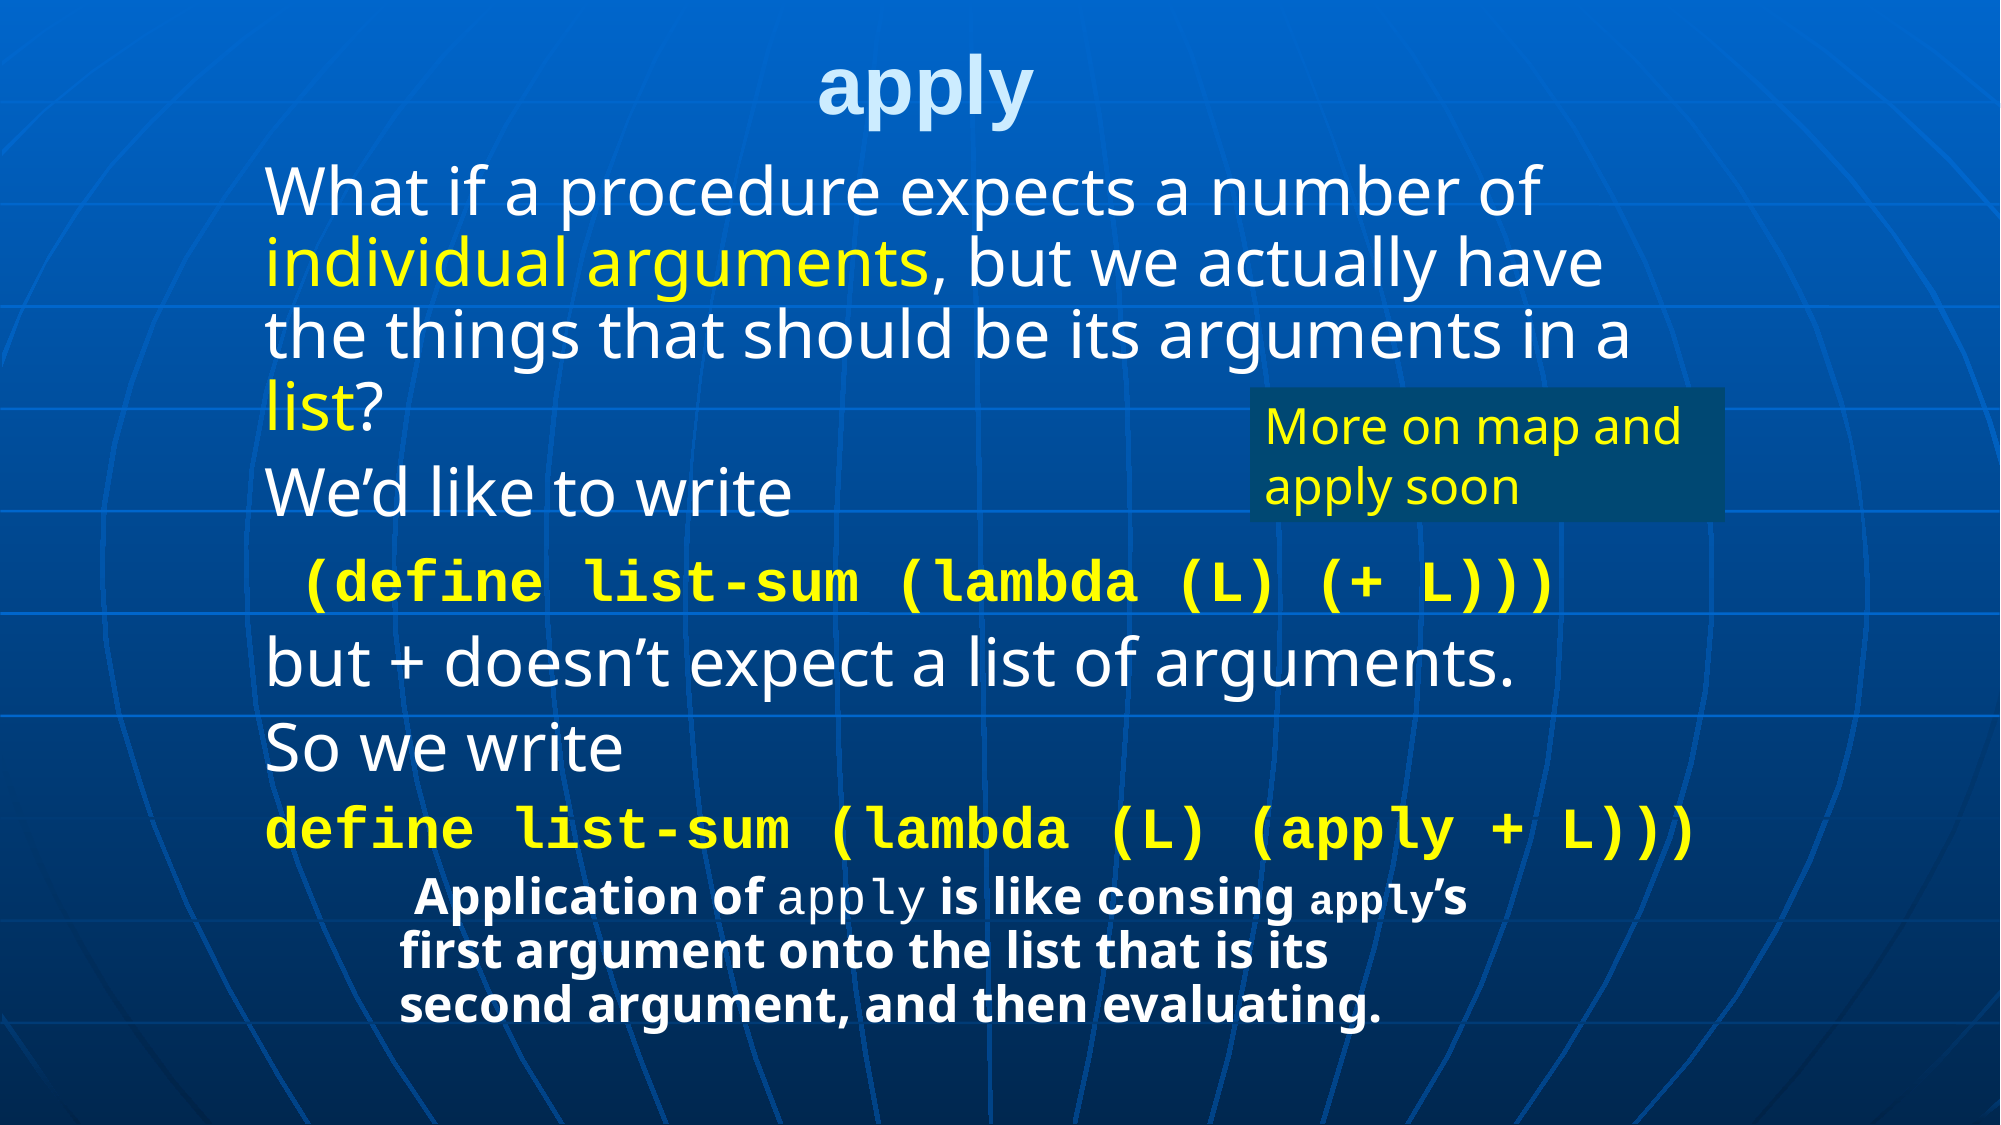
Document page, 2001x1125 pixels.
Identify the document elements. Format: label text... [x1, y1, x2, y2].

list What if a procedure expects a number of individual arguments, but we actually have the things that should be its arguments in a list? We’d like to write (define list-sum (lambda (L) (+ L))) but + doesn’t expect a list of arguments. So we write define list-sum (lambda (L) (apply + L))) Application of apply is like consing apply’s first argument onto the list that is its second argument, and then evaluating. [249, 149, 1726, 1125]
title apply [362, 24, 1490, 138]
text_box More on map and apply soon [1250, 387, 1725, 523]
